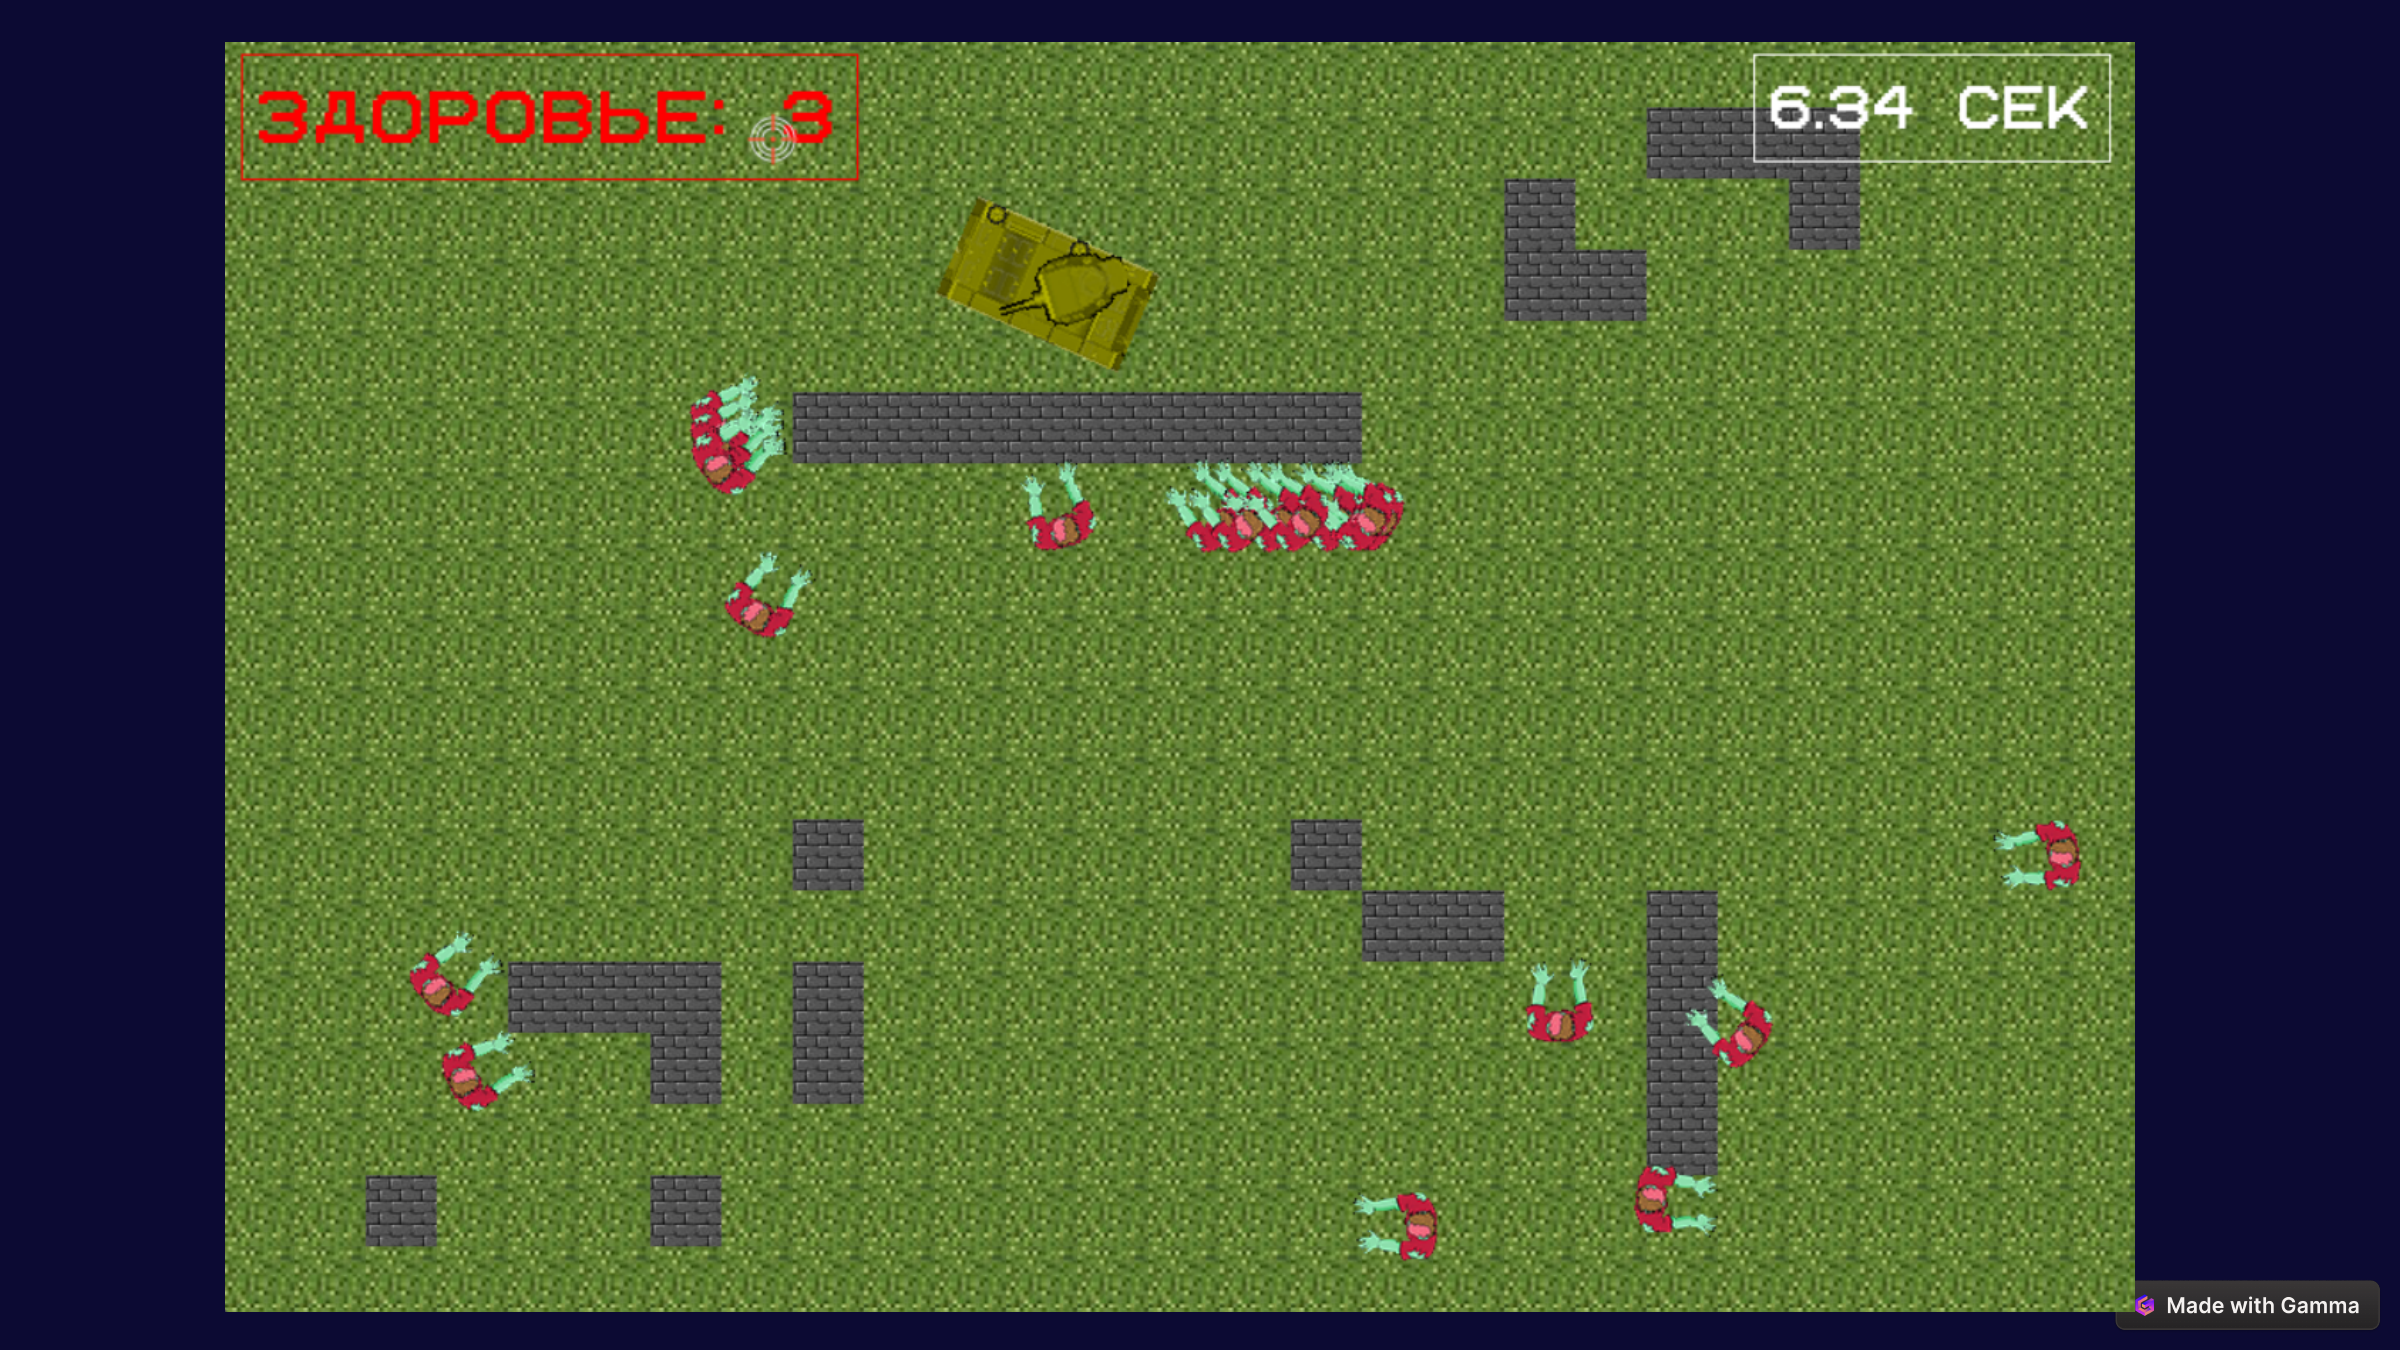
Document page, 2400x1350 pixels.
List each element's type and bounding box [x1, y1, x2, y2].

picture [225, 42, 2389, 1339]
